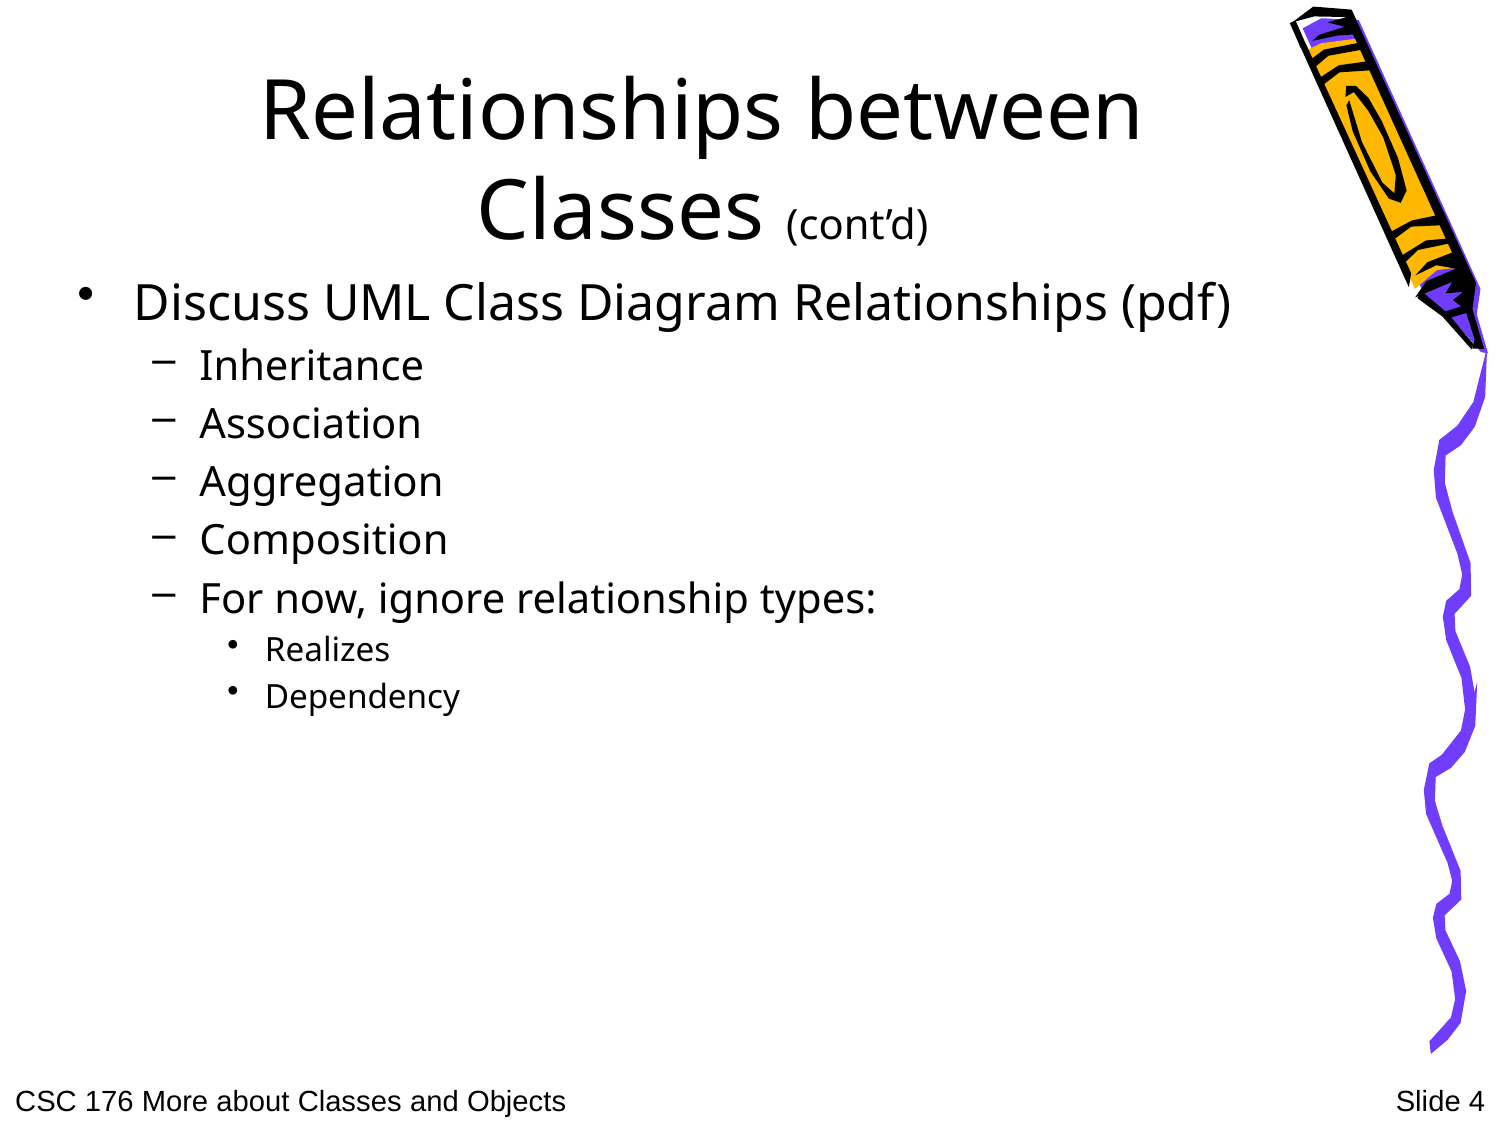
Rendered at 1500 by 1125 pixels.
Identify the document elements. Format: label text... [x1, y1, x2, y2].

list Discuss UML Class Diagram Relationships (pdf) Inheritance Association Aggregation Composition For now, ignore relationship types: Realizes Dependency [62, 262, 1401, 1026]
title Relationships between Classes (cont’d) [112, 24, 1293, 262]
